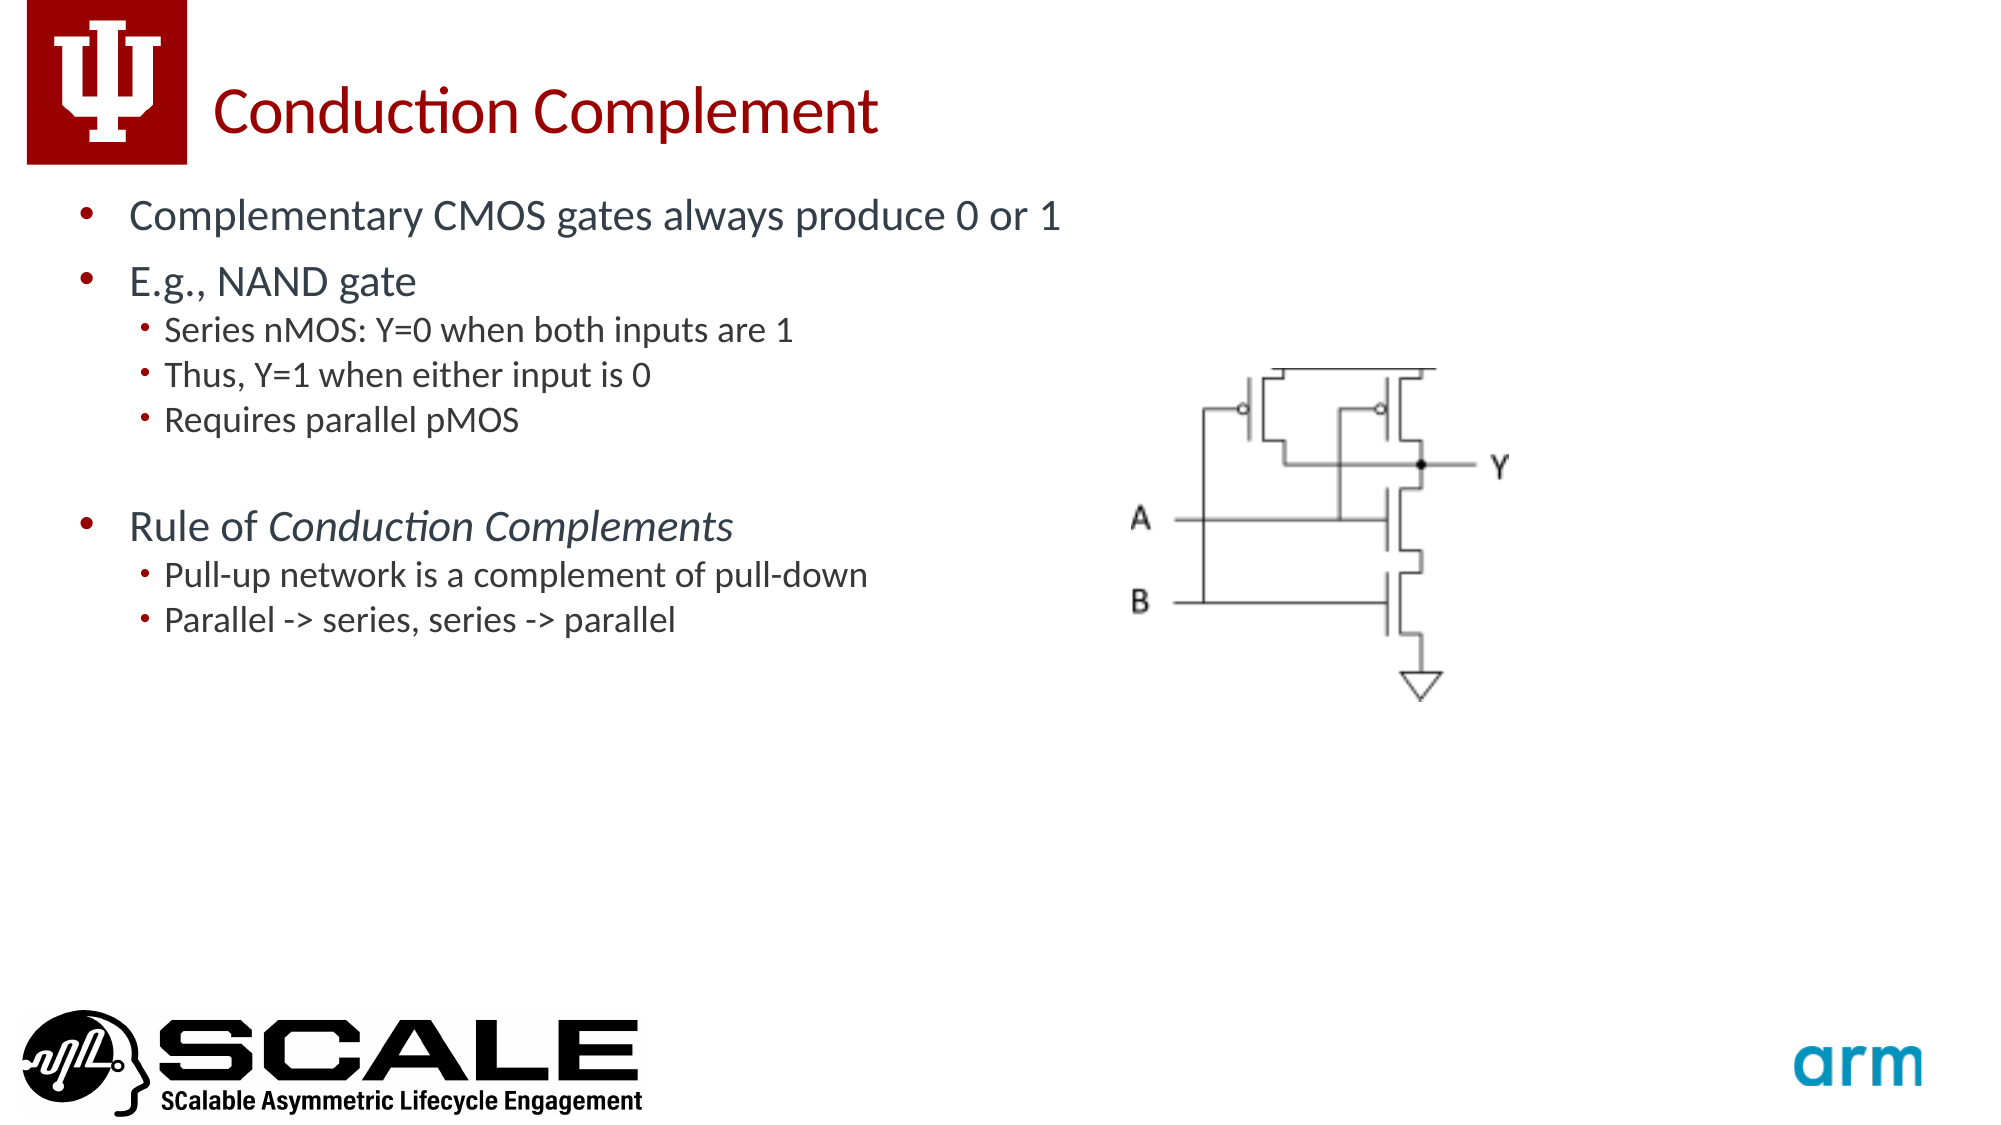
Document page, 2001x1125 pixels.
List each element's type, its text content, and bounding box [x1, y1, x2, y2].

list Complementary CMOS gates always produce 0 or 1 E.g., NAND gate Series nMOS: Y=0 when both inputs are 1 Thus, Y=1 when either input is 0 Requires parallel pMOS Rule of Conduction Complements Pull-up network is a complement of pull-down Parallel -> series, series -> parallel [78, 185, 1923, 941]
picture [0, 0, 248, 220]
picture [22, 1010, 642, 1117]
title Conduction Complement [213, 78, 1922, 186]
picture [1131, 368, 1509, 702]
